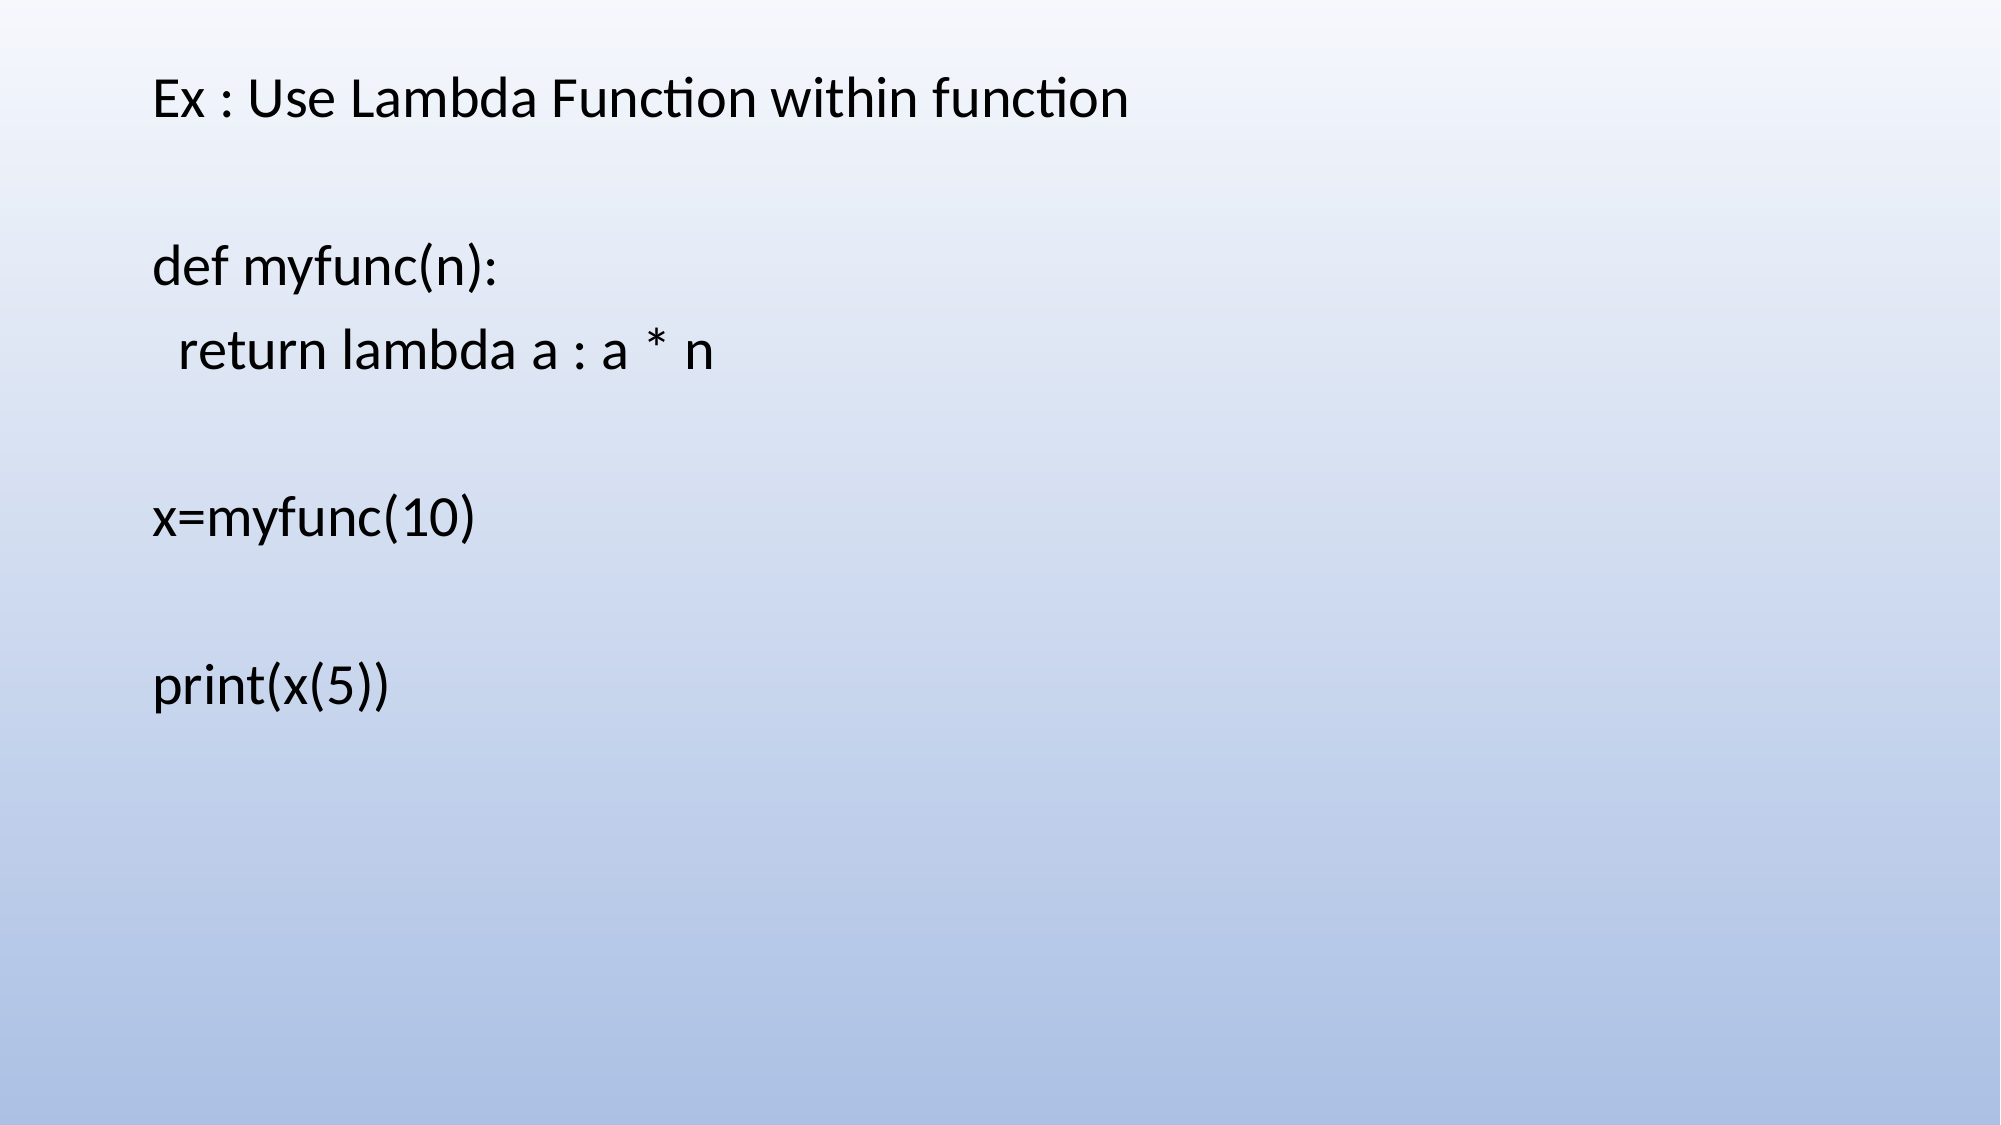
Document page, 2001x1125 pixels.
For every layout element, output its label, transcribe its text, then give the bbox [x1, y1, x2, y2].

list Ex : Use Lambda Function within function def myfunc(n): return lambda a : a * n x=myfunc(10) print(x(5)) [137, 60, 1863, 1014]
